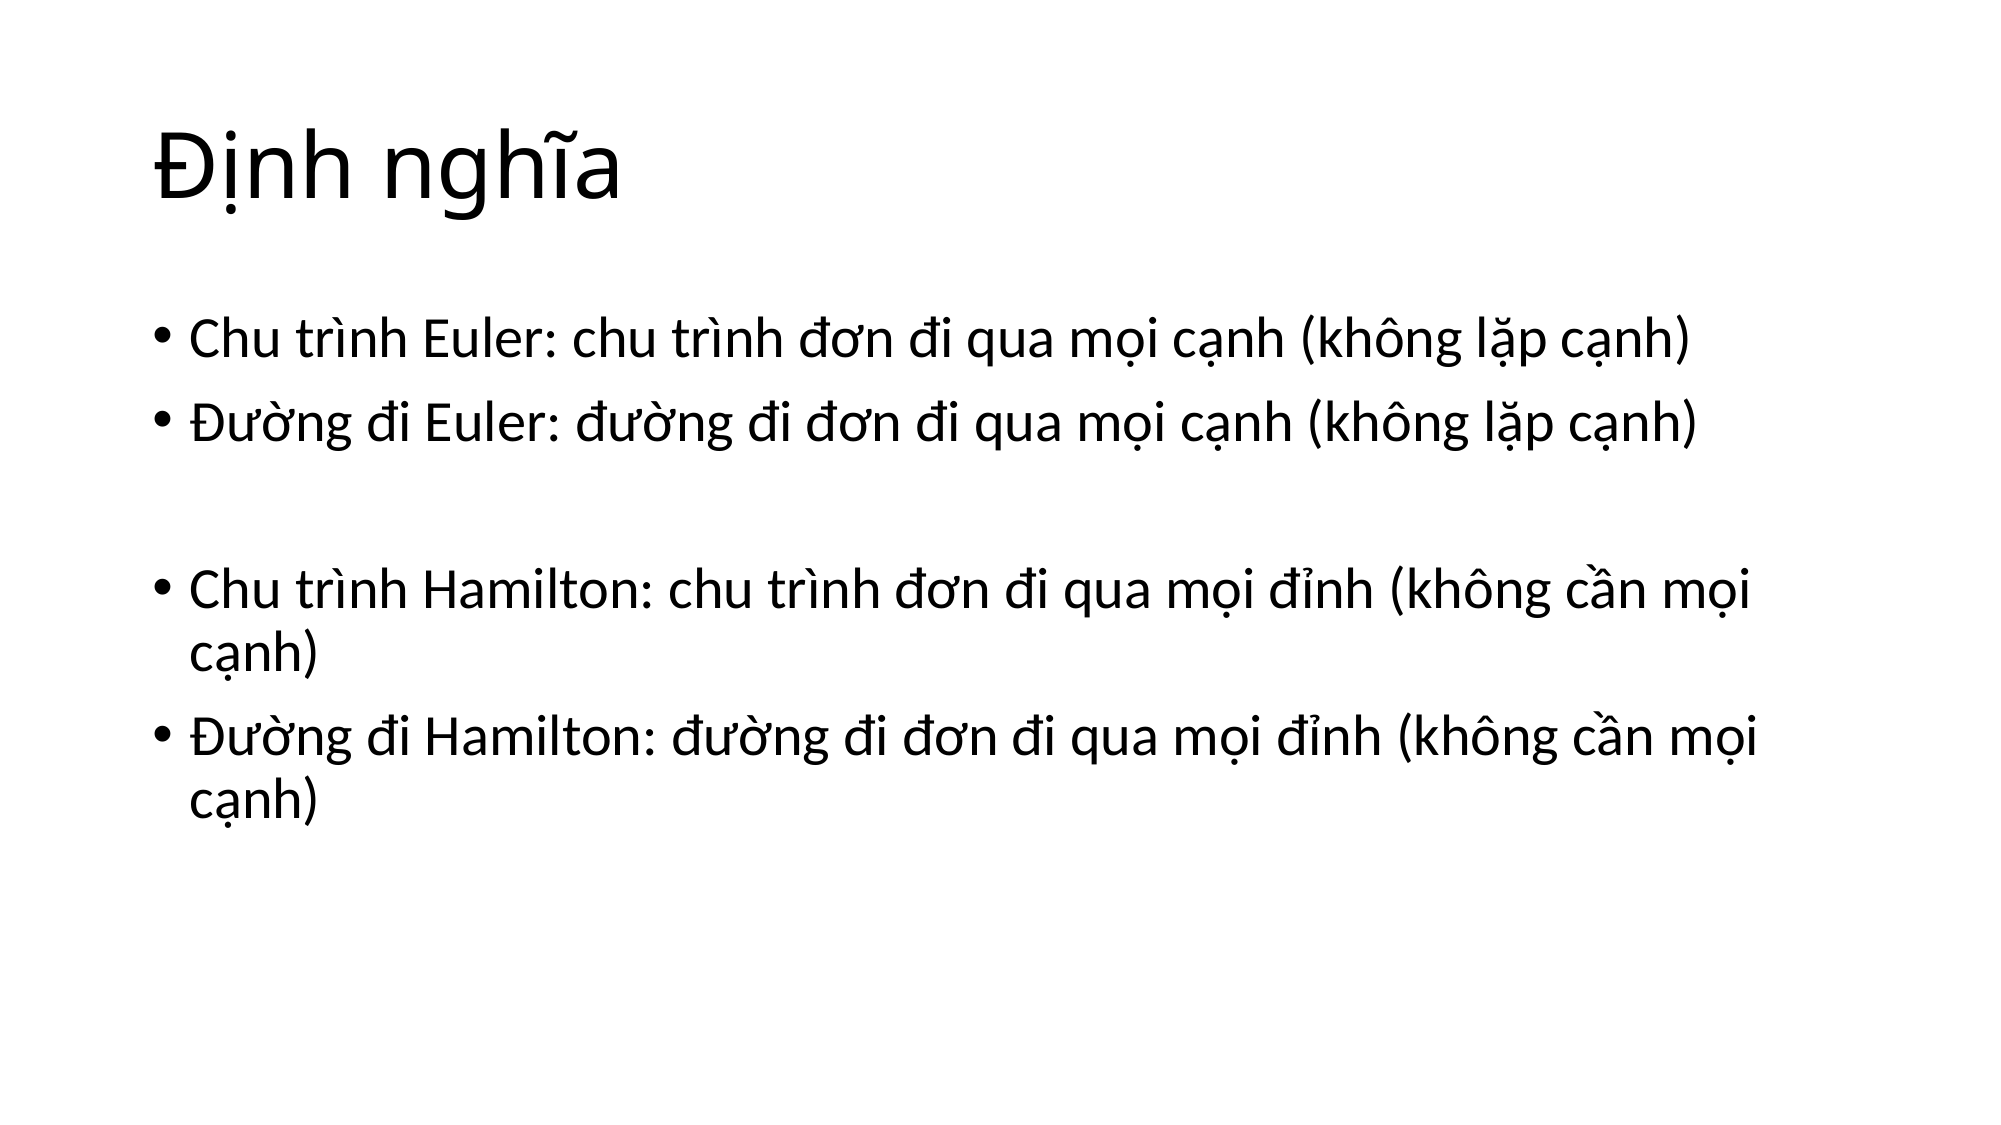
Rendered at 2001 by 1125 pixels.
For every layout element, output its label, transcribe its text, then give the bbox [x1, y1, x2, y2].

list Chu trình Euler: chu trình đơn đi qua mọi cạnh (không lặp cạnh) Đường đi Euler: đường đi đơn đi qua mọi cạnh (không lặp cạnh) Chu trình Hamilton: chu trình đơn đi qua mọi đỉnh (không cần mọi cạnh) Đường đi Hamilton: đường đi đơn đi qua mọi đỉnh (không cần mọi cạnh) [137, 299, 1863, 1014]
title Định nghĩa [137, 59, 1863, 278]
